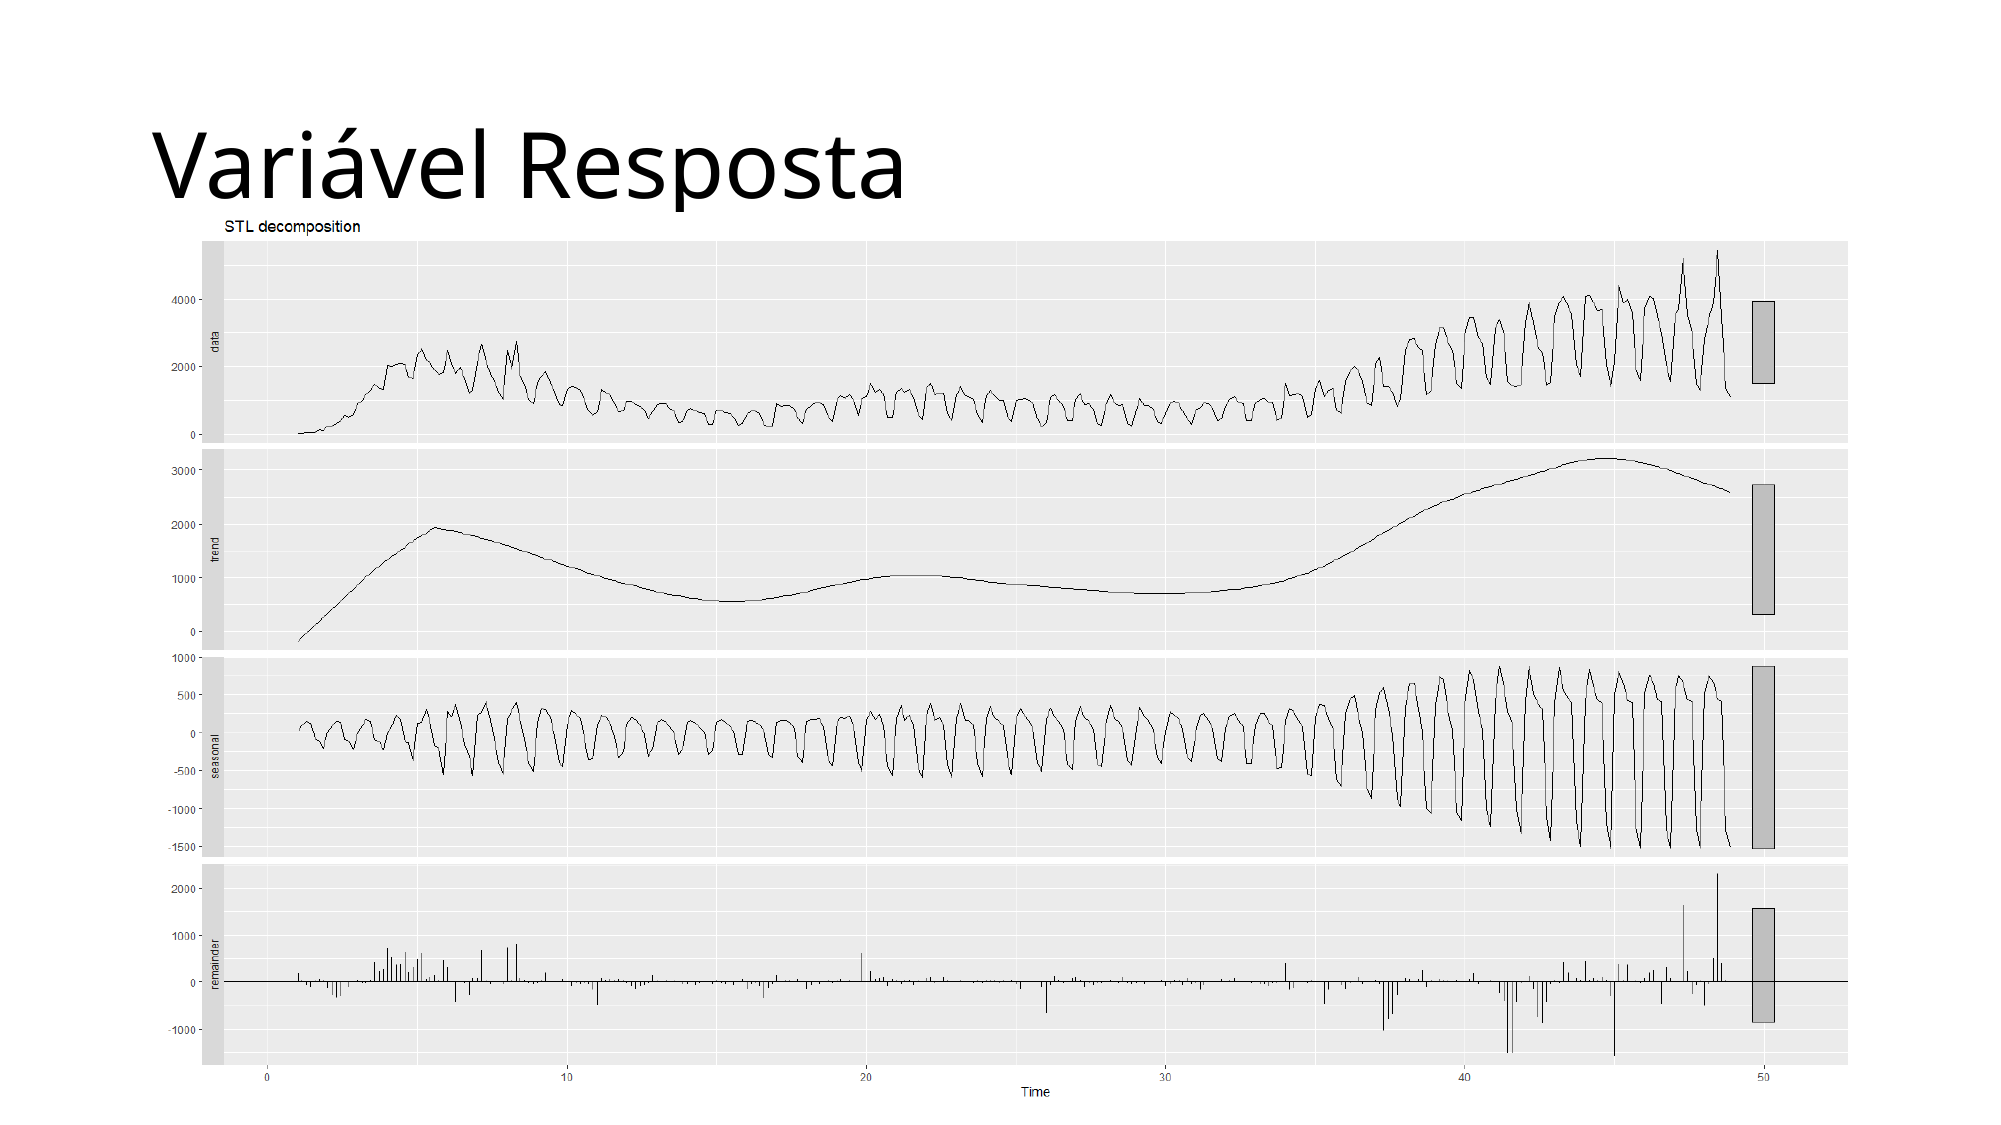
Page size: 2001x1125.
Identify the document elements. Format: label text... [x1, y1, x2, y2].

picture [145, 212, 1855, 1105]
title Variável Resposta [137, 59, 1863, 278]
